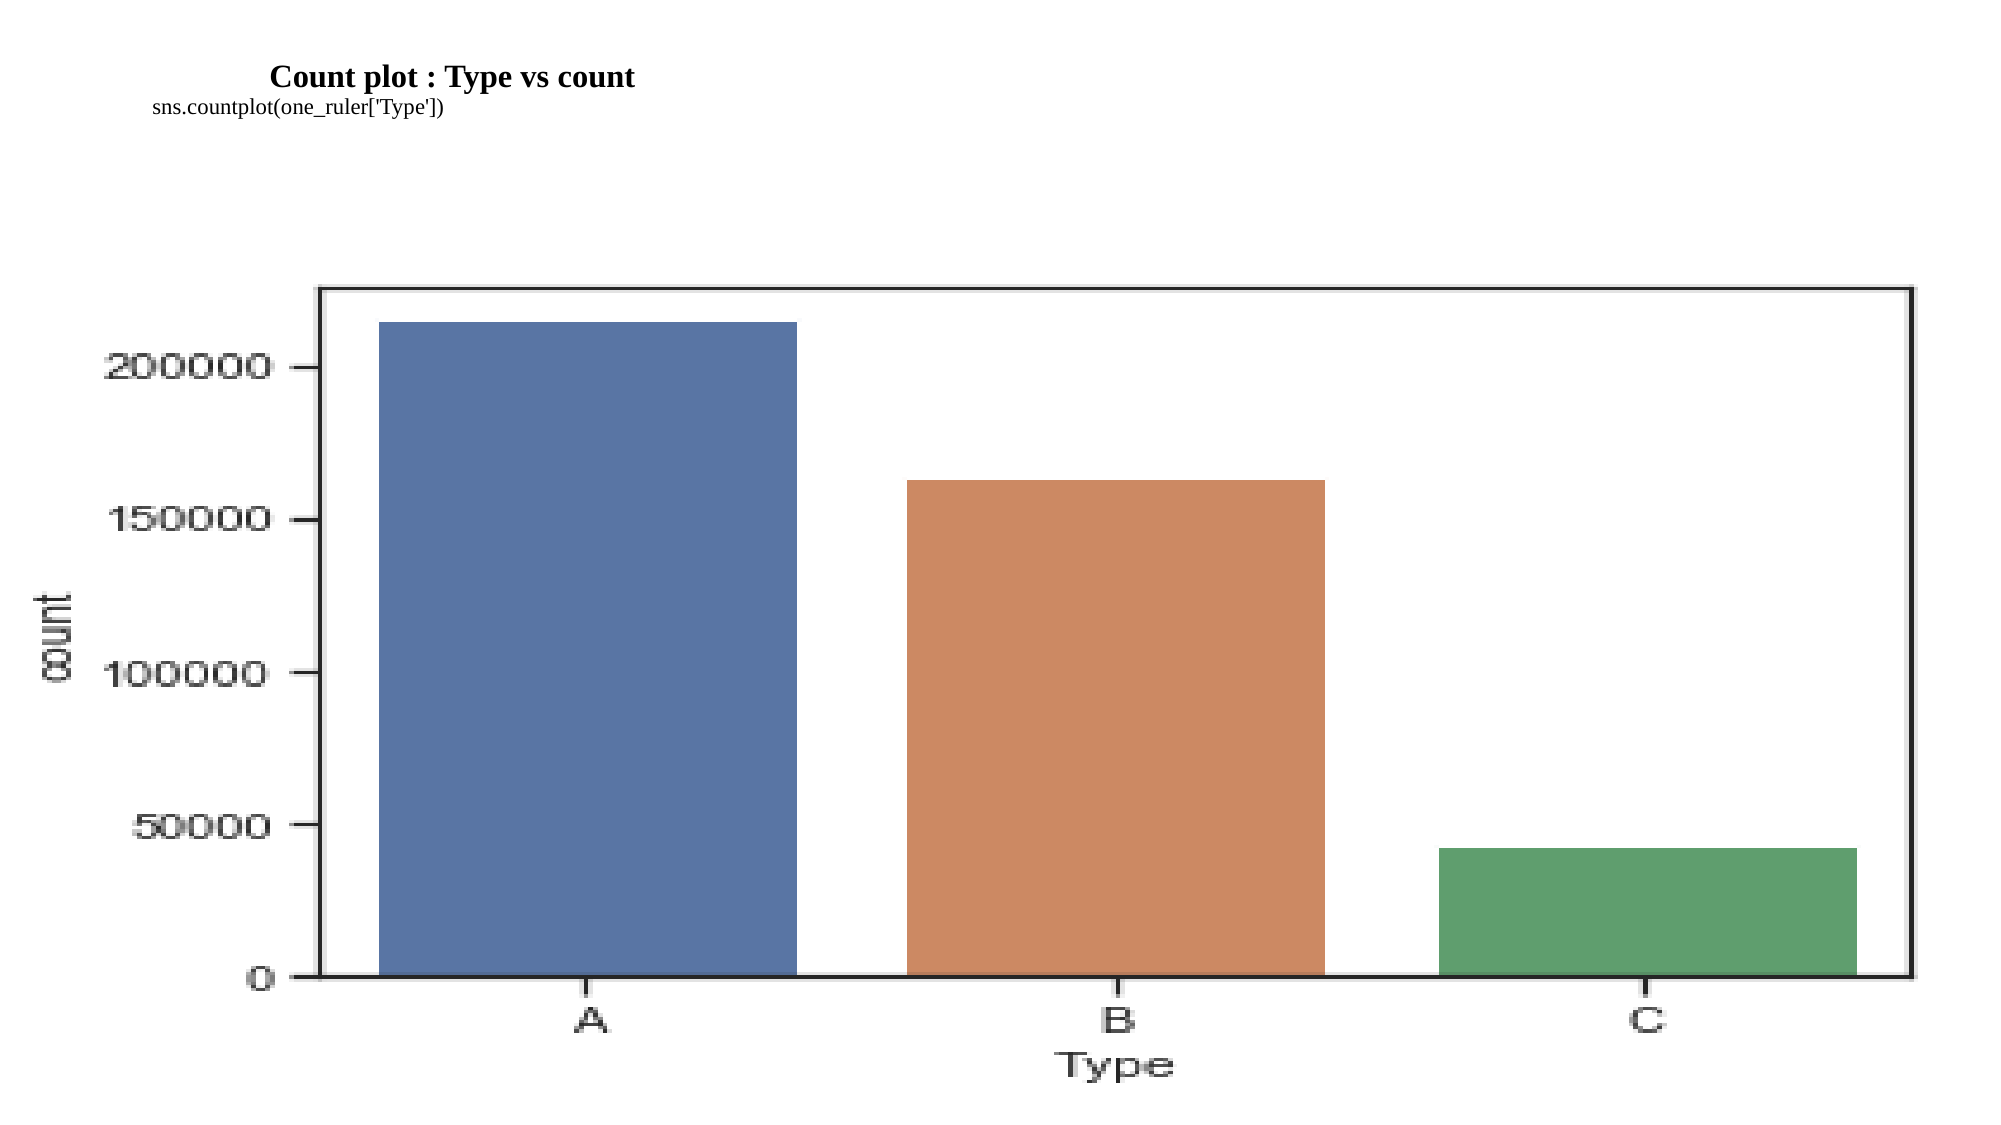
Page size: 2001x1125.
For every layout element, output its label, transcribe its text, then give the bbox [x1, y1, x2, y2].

picture [0, 246, 1971, 1106]
title Count plot : Type vs count sns.countplot(one_ruler['Type']) [137, 52, 1863, 128]
